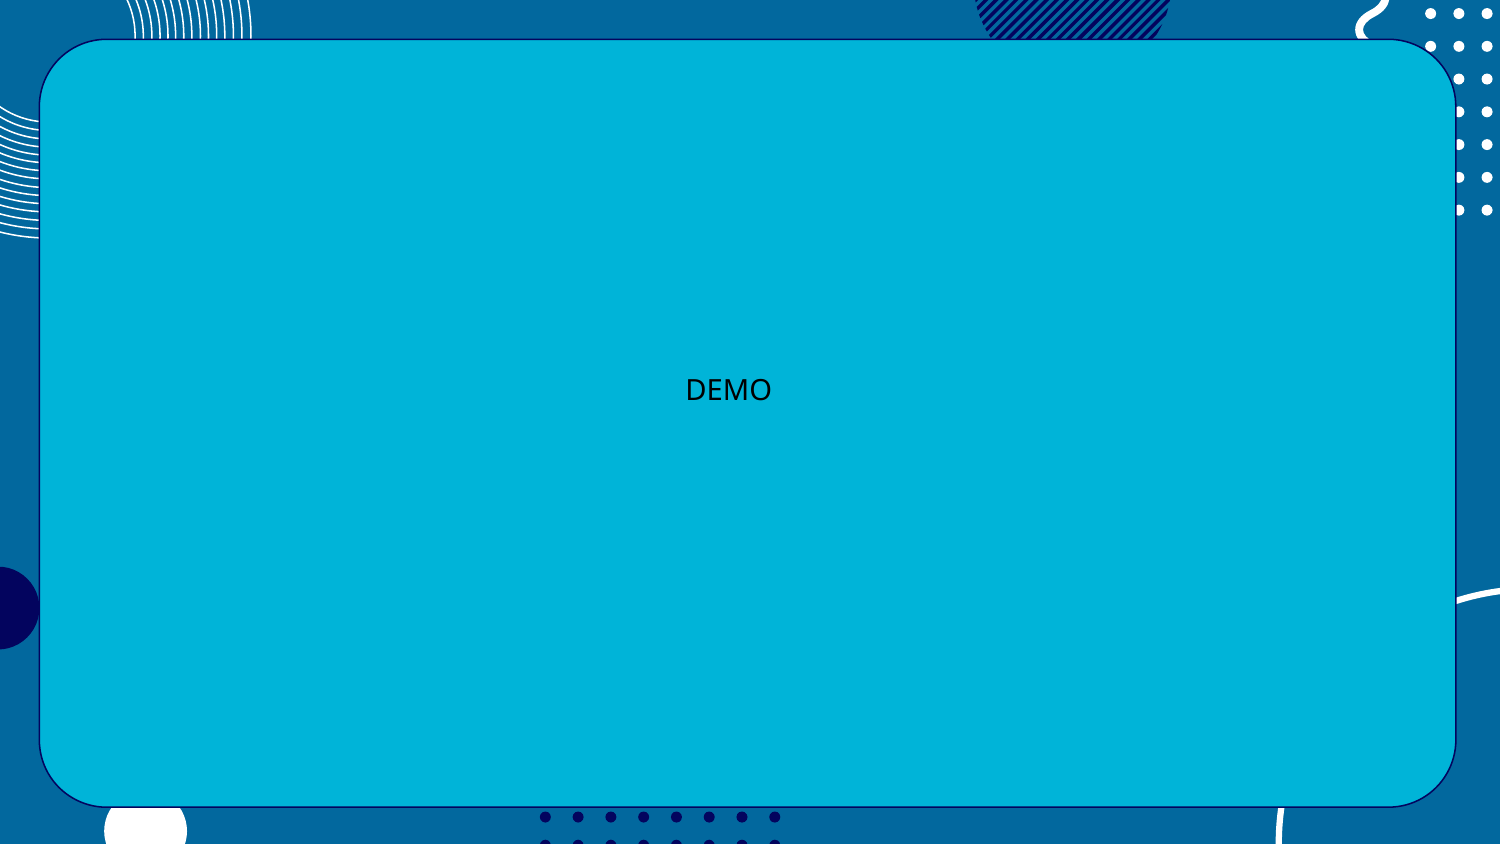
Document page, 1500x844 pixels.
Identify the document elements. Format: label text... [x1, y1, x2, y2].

text_box DEMO [670, 356, 798, 422]
